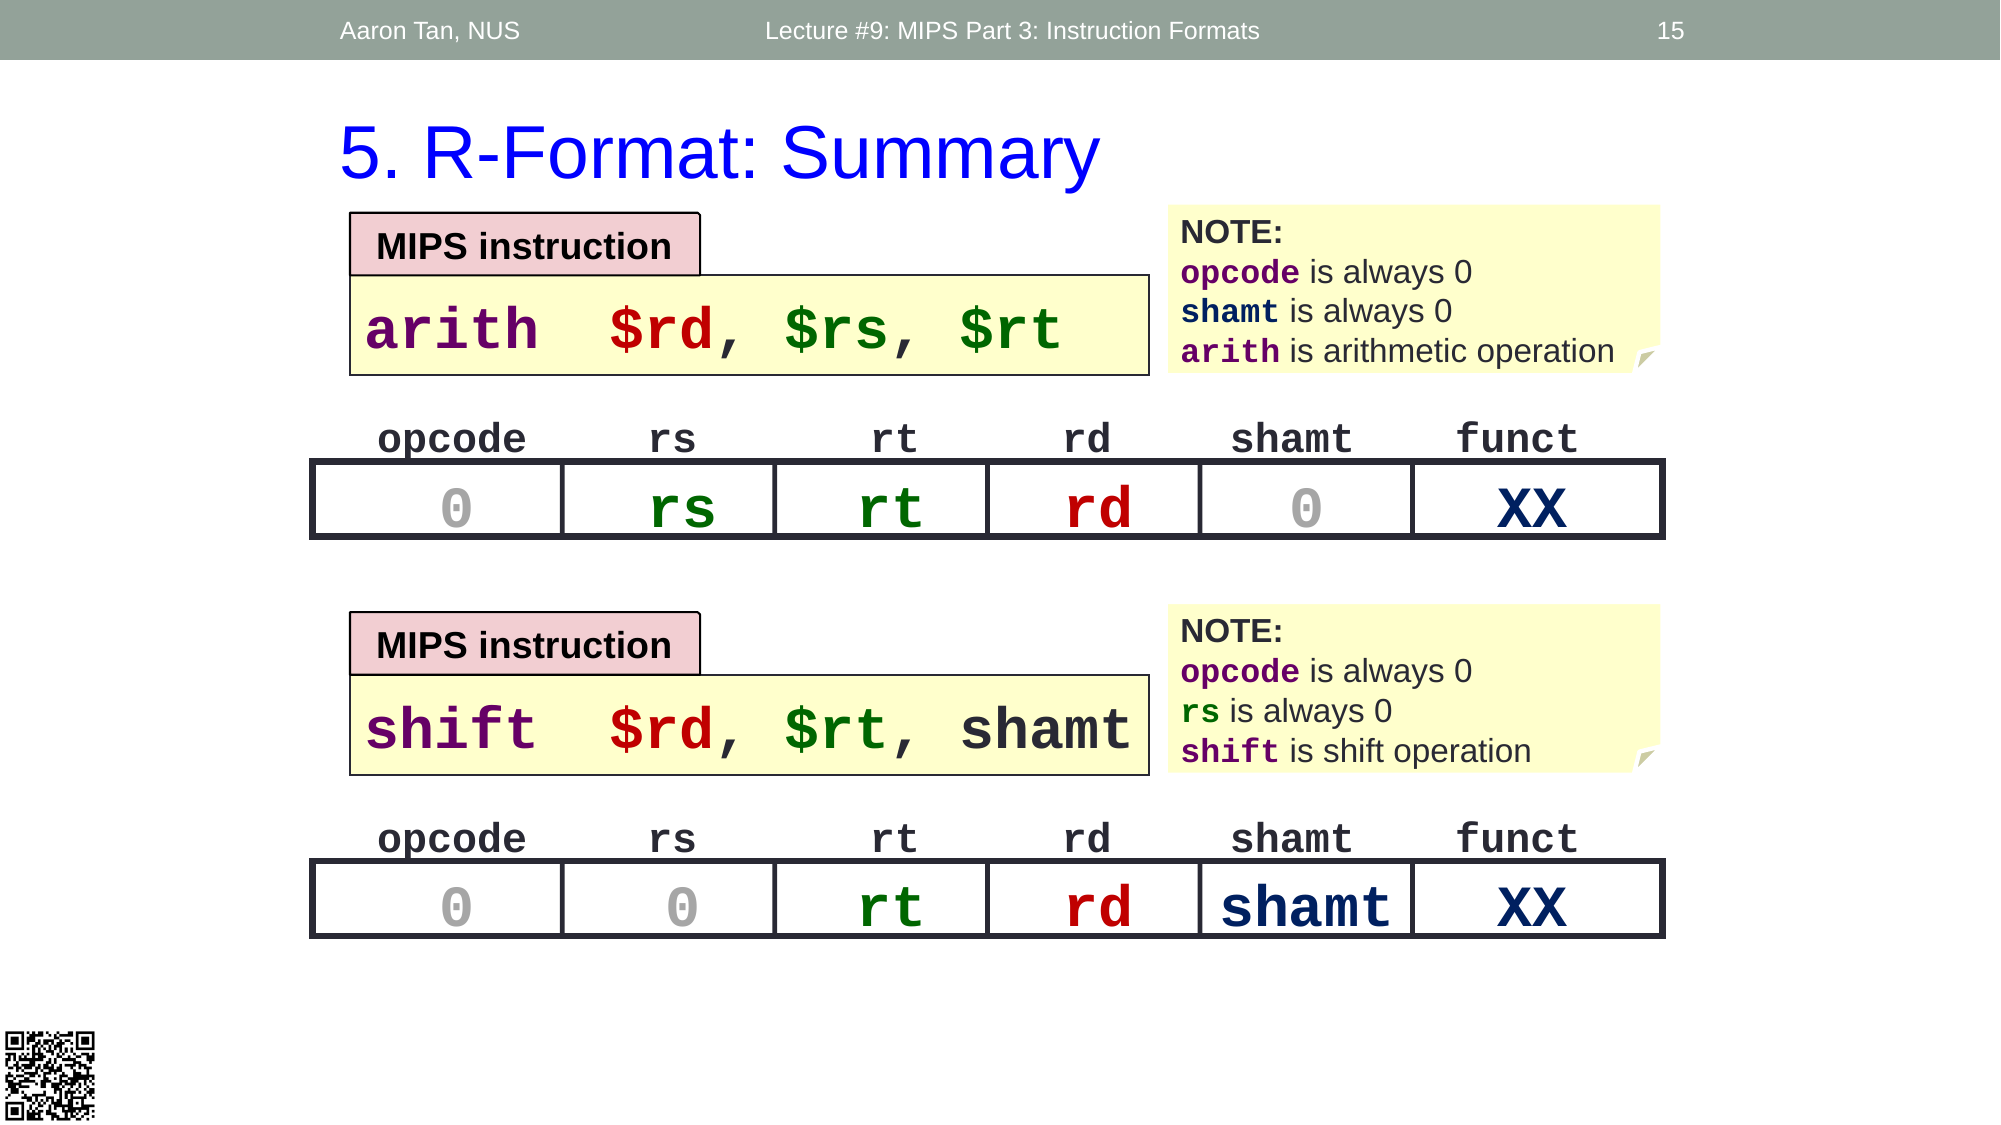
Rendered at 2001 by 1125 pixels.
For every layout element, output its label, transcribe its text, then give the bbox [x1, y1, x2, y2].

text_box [349, 611, 1150, 775]
slide_number 15 [1558, 3, 1700, 57]
footer Lecture #9: MIPS Part 3: Instruction Formats [800, 3, 1558, 57]
text_box 5. R-Format: Summary [324, 96, 1675, 202]
text_box NOTE: opcode is always 0 rs is always 0 shift is shift operation [1163, 599, 1665, 777]
text_box NOTE: opcode is always 0 shamt is always 0 arith is arithmetic operation [1163, 200, 1665, 378]
picture [2, 1028, 98, 1124]
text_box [312, 802, 1663, 948]
slide_number Aaron Tan, NUS [324, 3, 800, 57]
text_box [349, 212, 1150, 376]
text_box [312, 403, 1663, 548]
